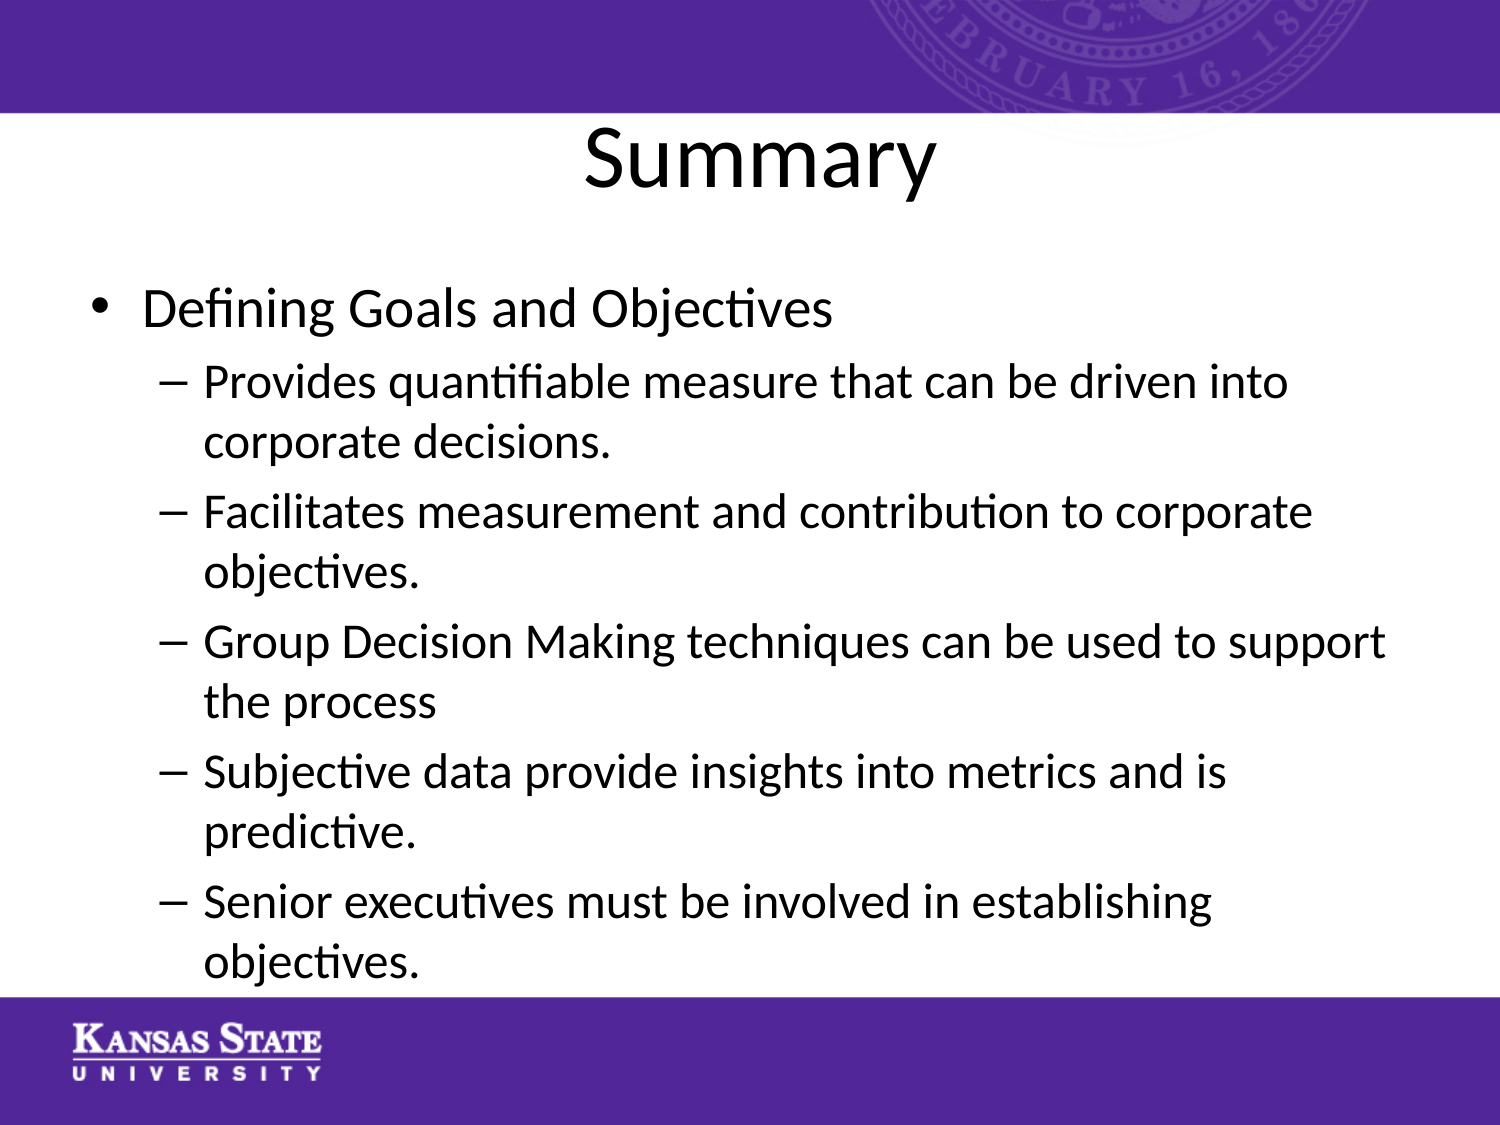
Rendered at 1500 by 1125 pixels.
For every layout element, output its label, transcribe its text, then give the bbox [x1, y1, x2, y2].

list Defining Goals and Objectives Provides quantifiable measure that can be driven into corporate decisions. Facilitates measurement and contribution to corporate objectives. Group Decision Making techniques can be used to support the process Subjective data provide insights into metrics and is predictive. Senior executives must be involved in establishing objectives. [75, 262, 1425, 1005]
title Summary [75, 57, 1448, 245]
picture [0, 0, 1500, 1125]
